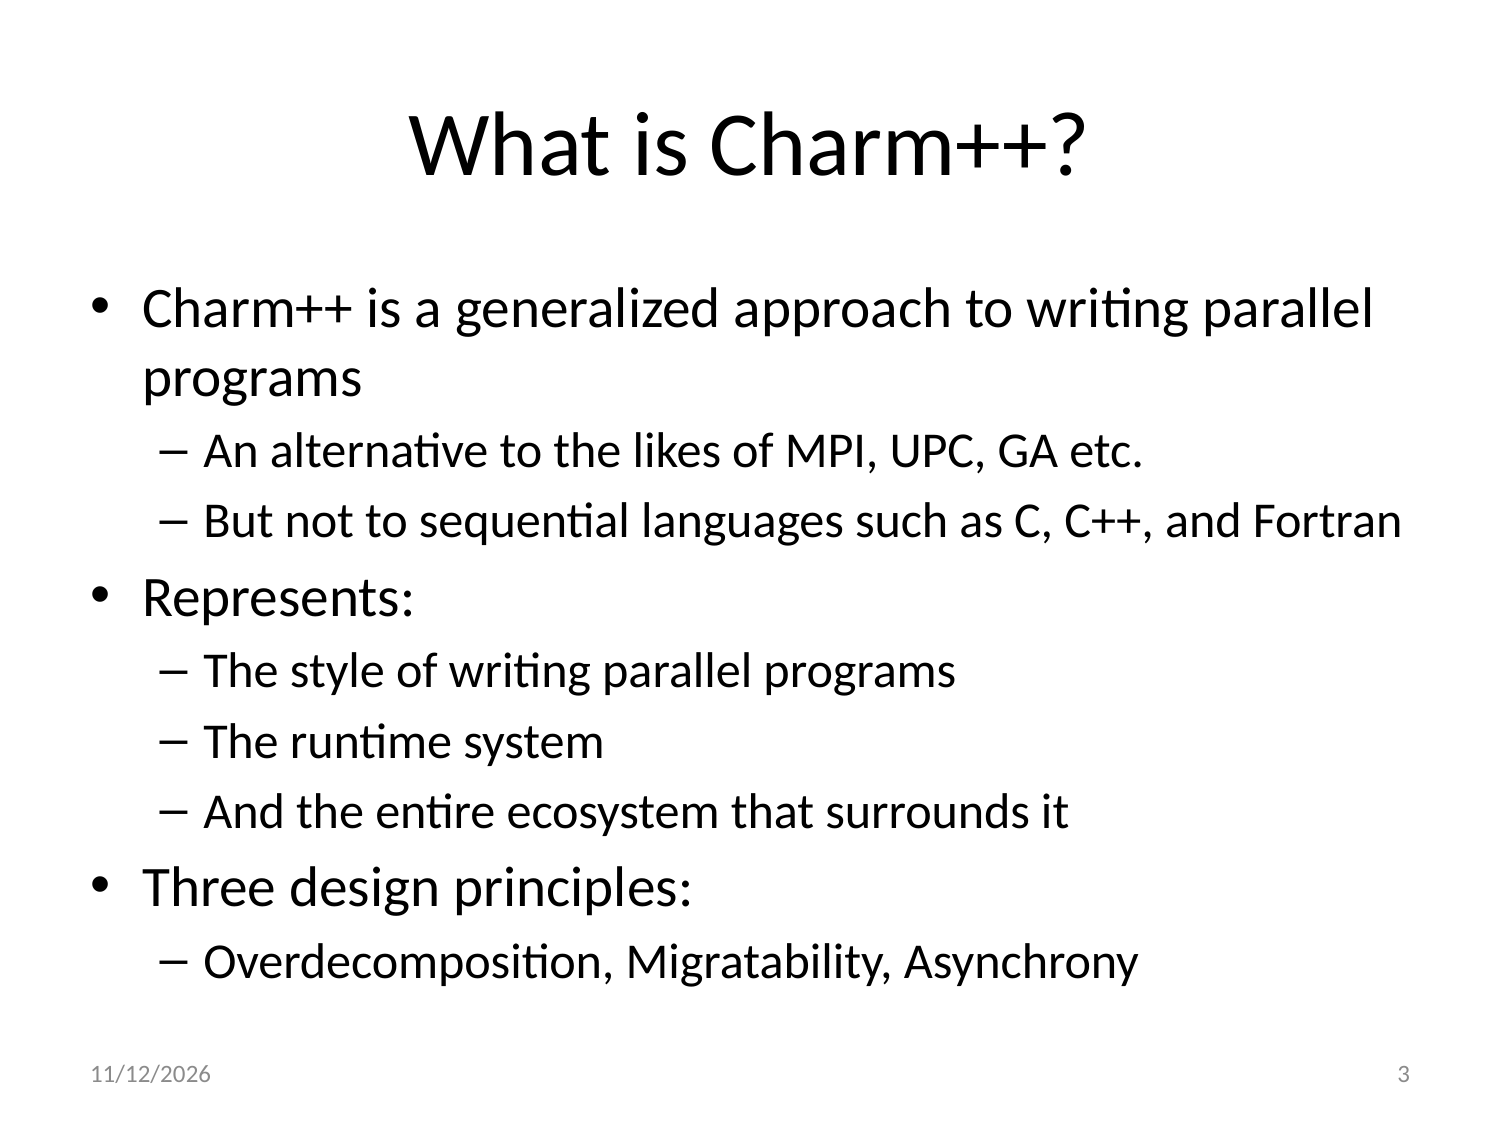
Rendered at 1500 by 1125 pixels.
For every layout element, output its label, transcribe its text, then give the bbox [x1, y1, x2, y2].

slide_number 3 [1074, 1042, 1425, 1103]
list Charm++ is a generalized approach to writing parallel programs An alternative to the likes of MPI, UPC, GA etc. But not to sequential languages such as C, C++, and Fortran Represents: The style of writing parallel programs The runtime system And the entire ecosystem that surrounds it Three design principles: Overdecomposition, Migratability, Asynchrony [75, 262, 1425, 1005]
title What is Charm++? [75, 45, 1425, 233]
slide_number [75, 1042, 425, 1103]
